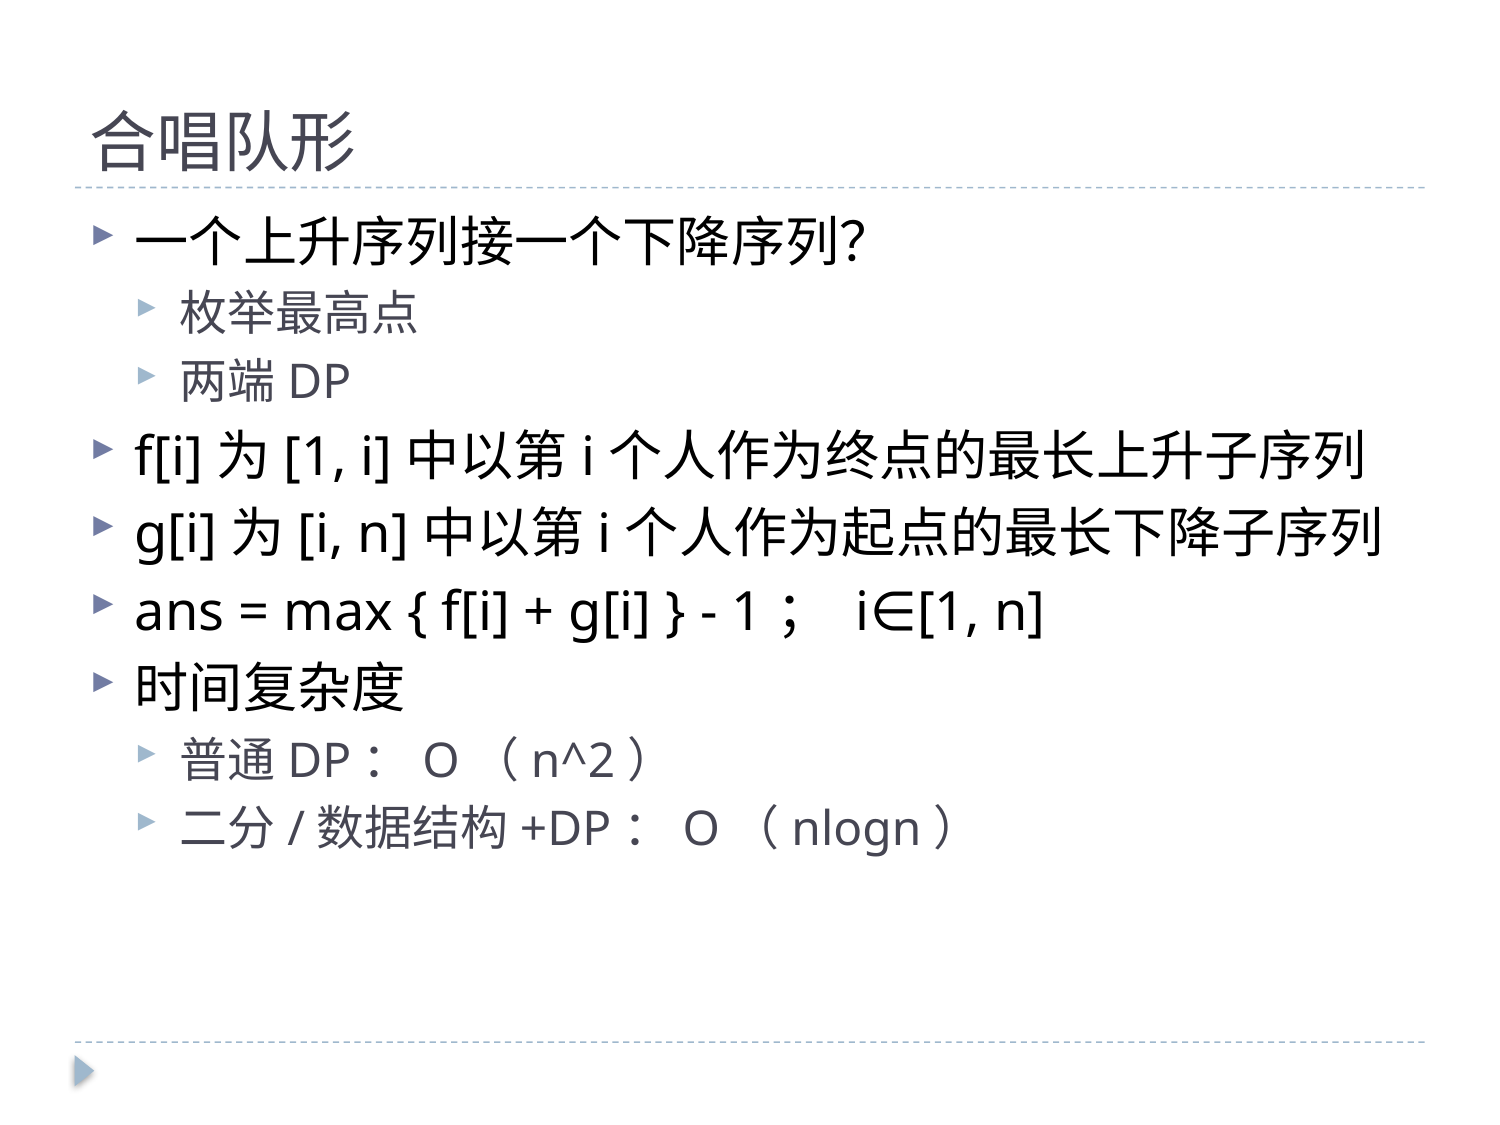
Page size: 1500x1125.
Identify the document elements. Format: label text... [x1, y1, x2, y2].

title 合唱队形 [75, 24, 1425, 188]
list 一个上升序列接一个下降序列？ 枚举最高点 两端DP f[i]为[1, i]中以第i个人作为终点的最长上升子序列 g[i]为[i, n]中以第i个人作为起点的最长下降子序列 ans = max { f[i] + g[i] } - 1； i∈[1, n] 时间复杂度 普通DP：O（n^2） 二分/数据结构+DP：O（nlogn） [75, 200, 1425, 1010]
